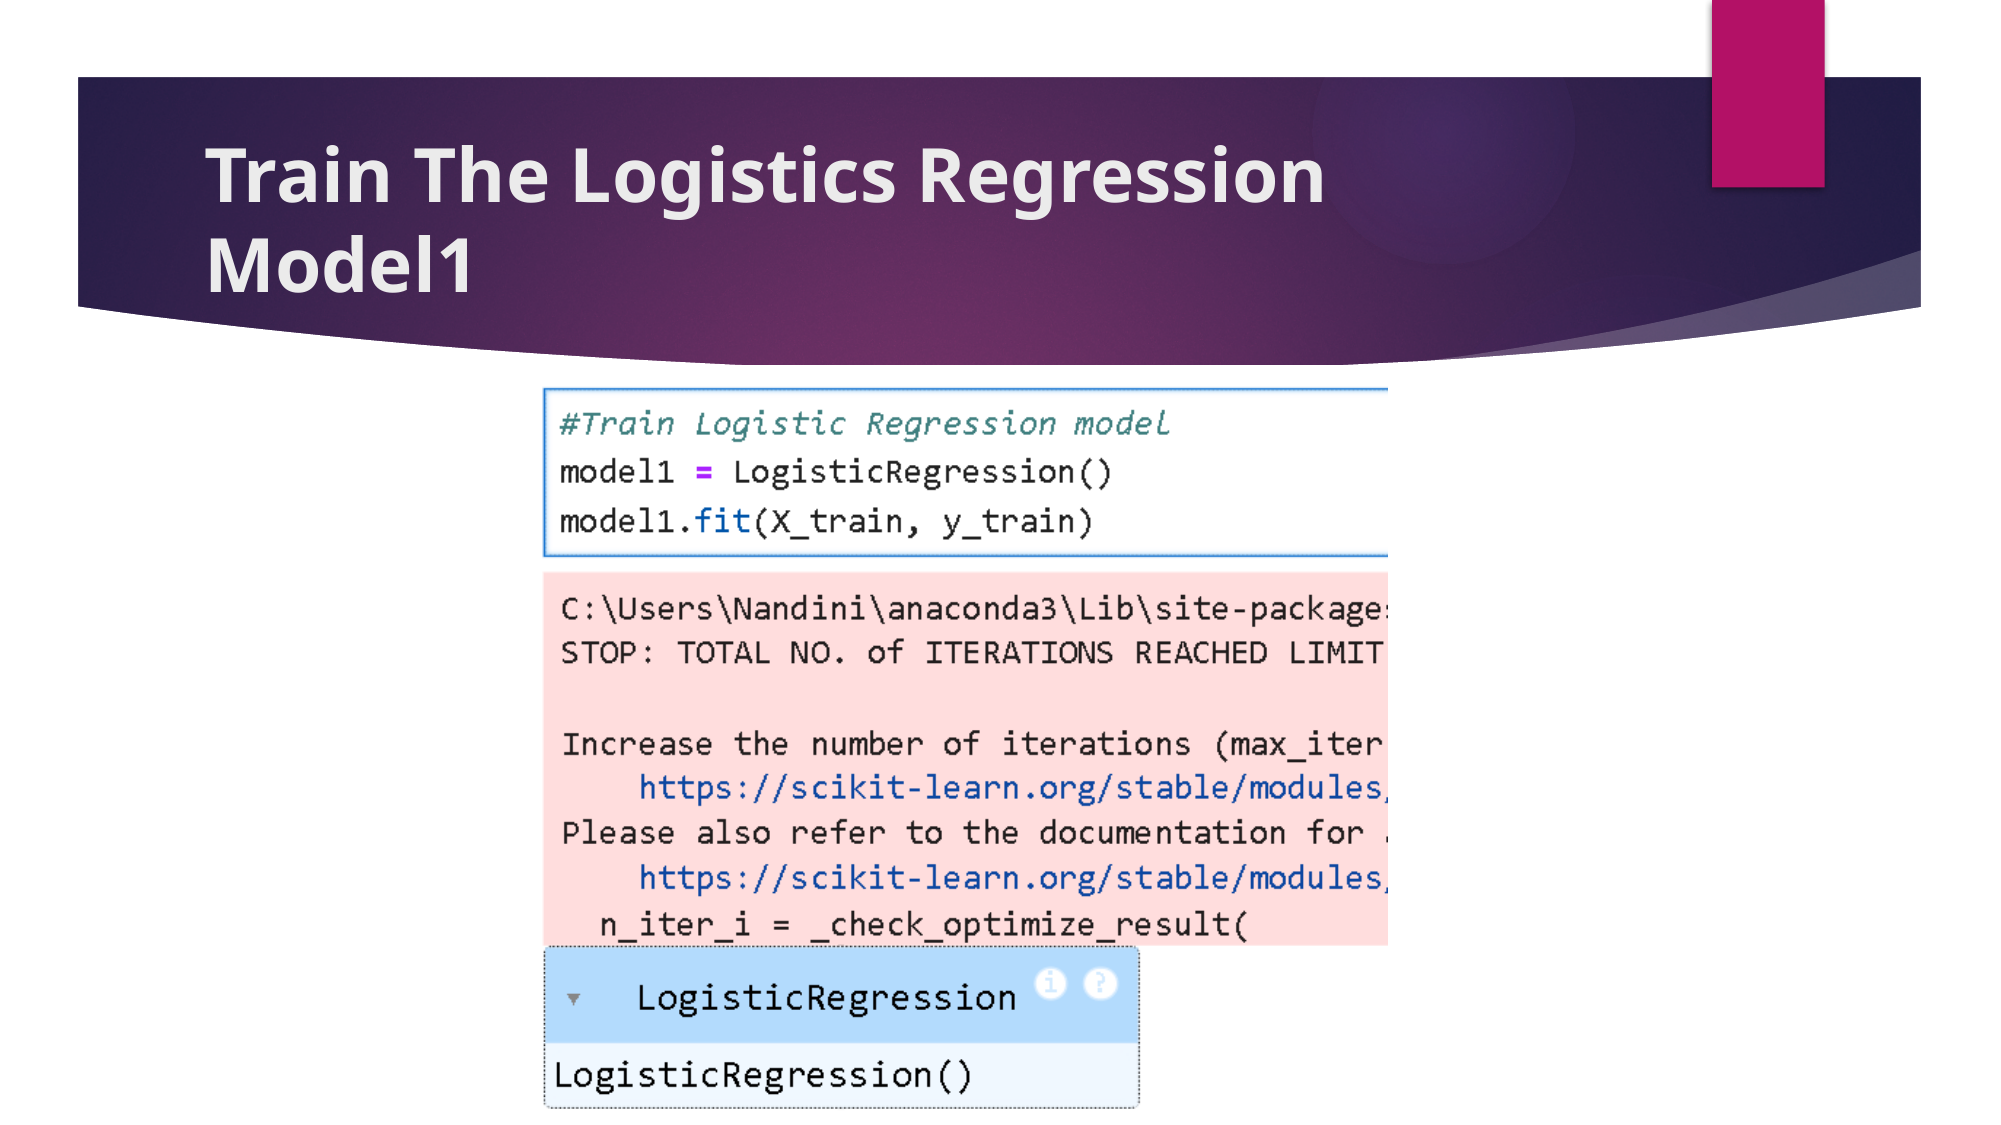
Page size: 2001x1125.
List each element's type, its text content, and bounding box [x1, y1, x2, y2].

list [525, 365, 1388, 1125]
title Train The Logistics Regression Model1 [189, 159, 1627, 276]
